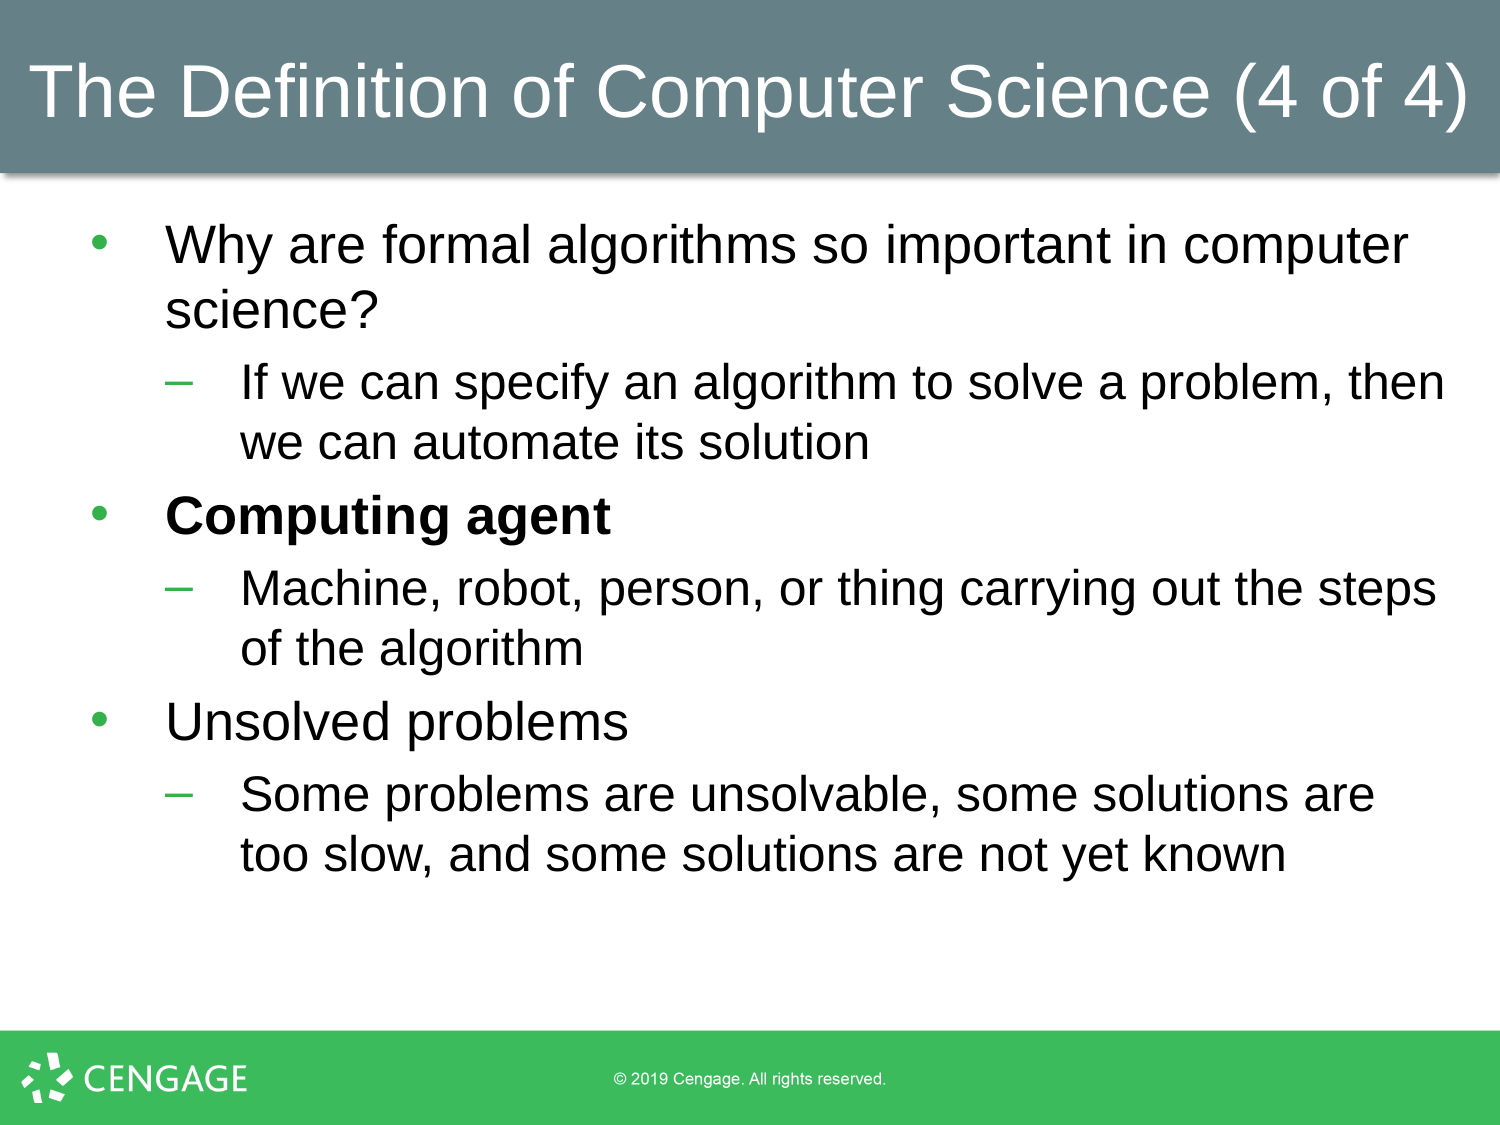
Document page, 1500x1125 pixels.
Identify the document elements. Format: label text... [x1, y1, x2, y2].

picture [0, 174, 1500, 1125]
list Why are formal algorithms so important in computer science? If we can specify an algorithm to solve a problem, then we can automate its solution Computing agent Machine, robot, person, or thing carrying out the steps of the algorithm Unsolved problems Some problems are unsolvable, some solutions are too slow, and some solutions are not yet known [75, 201, 1467, 1005]
title The Definition of Computer Science (4 of 4) [0, 0, 1500, 174]
